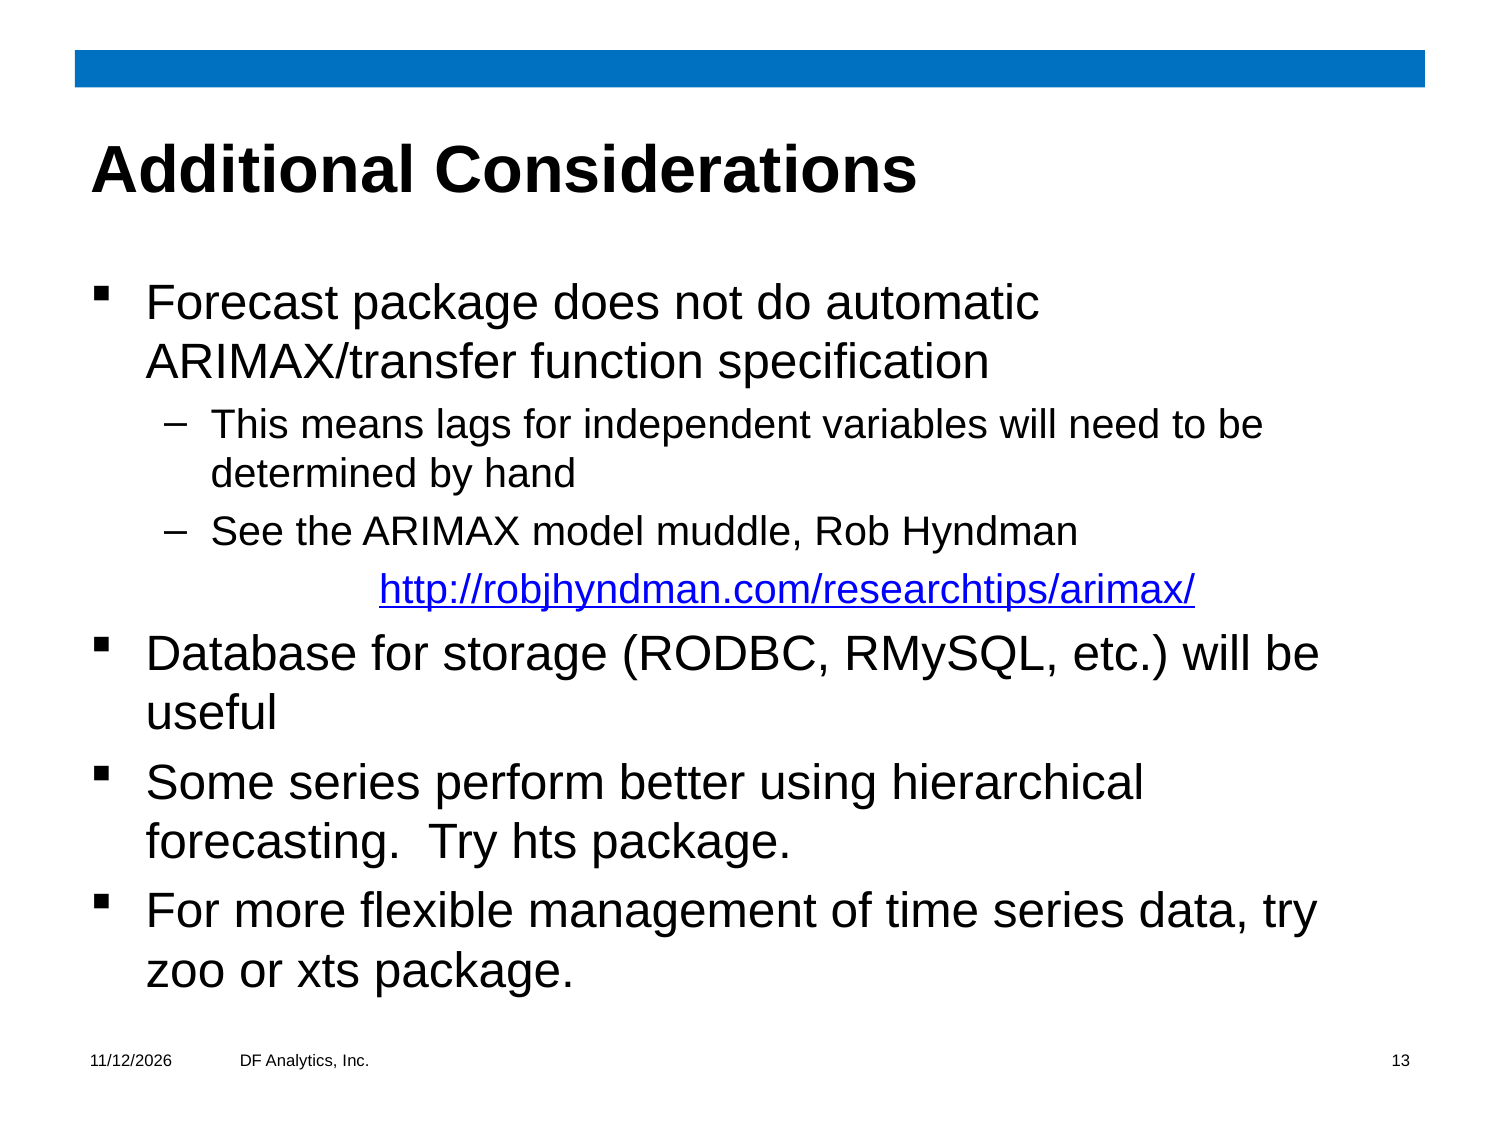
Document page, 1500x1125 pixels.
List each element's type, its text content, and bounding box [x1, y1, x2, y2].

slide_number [75, 1042, 200, 1103]
slide_number 13 [1074, 1042, 1425, 1103]
footer DF Analytics, Inc. [225, 1042, 700, 1103]
list Forecast package does not do automatic ARIMAX/transfer function specification This means lags for independent variables will need to be determined by hand See the ARIMAX model muddle, Rob Hyndman http://robjhyndman.com/researchtips/arimax/ Database for storage (RODBC, RMySQL, etc.) will be useful Some series perform better using hierarchical forecasting. Try hts package. For more flexible management of time series data, try zoo or xts package. [75, 262, 1425, 1005]
title Additional Considerations [75, 99, 1425, 233]
